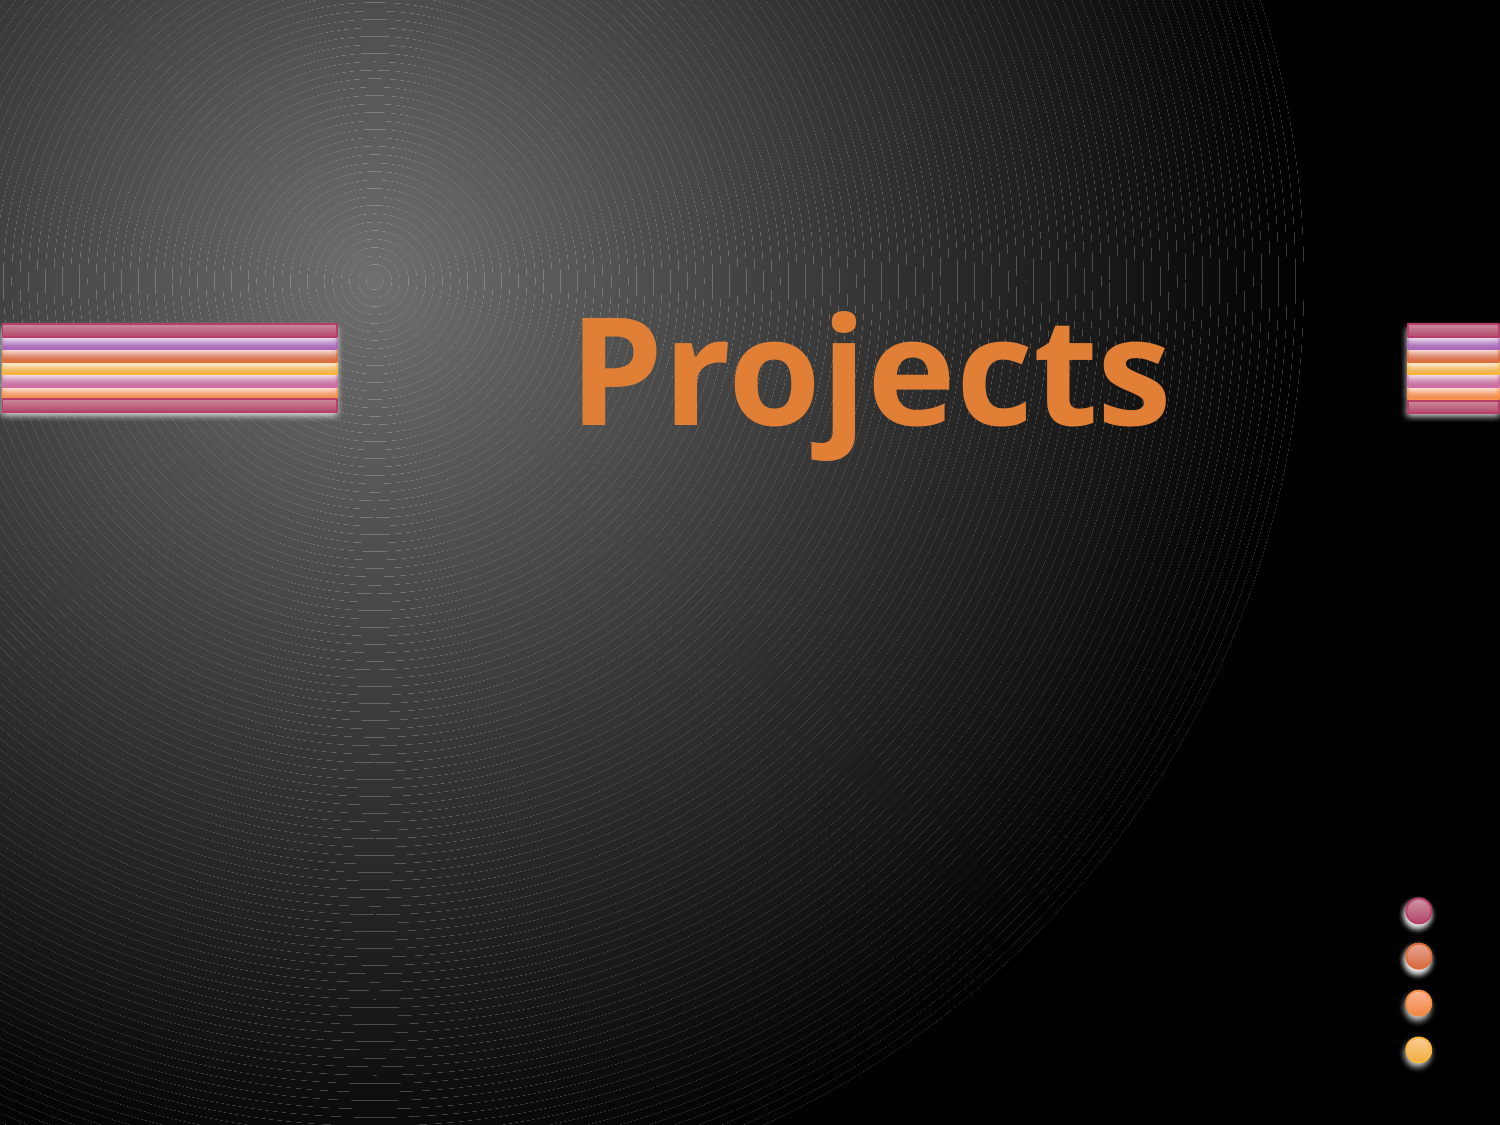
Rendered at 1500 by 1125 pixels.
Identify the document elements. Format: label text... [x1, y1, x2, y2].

text_box [1405, 897, 1433, 925]
text_box [1405, 942, 1433, 970]
title Projects [337, 46, 1406, 684]
